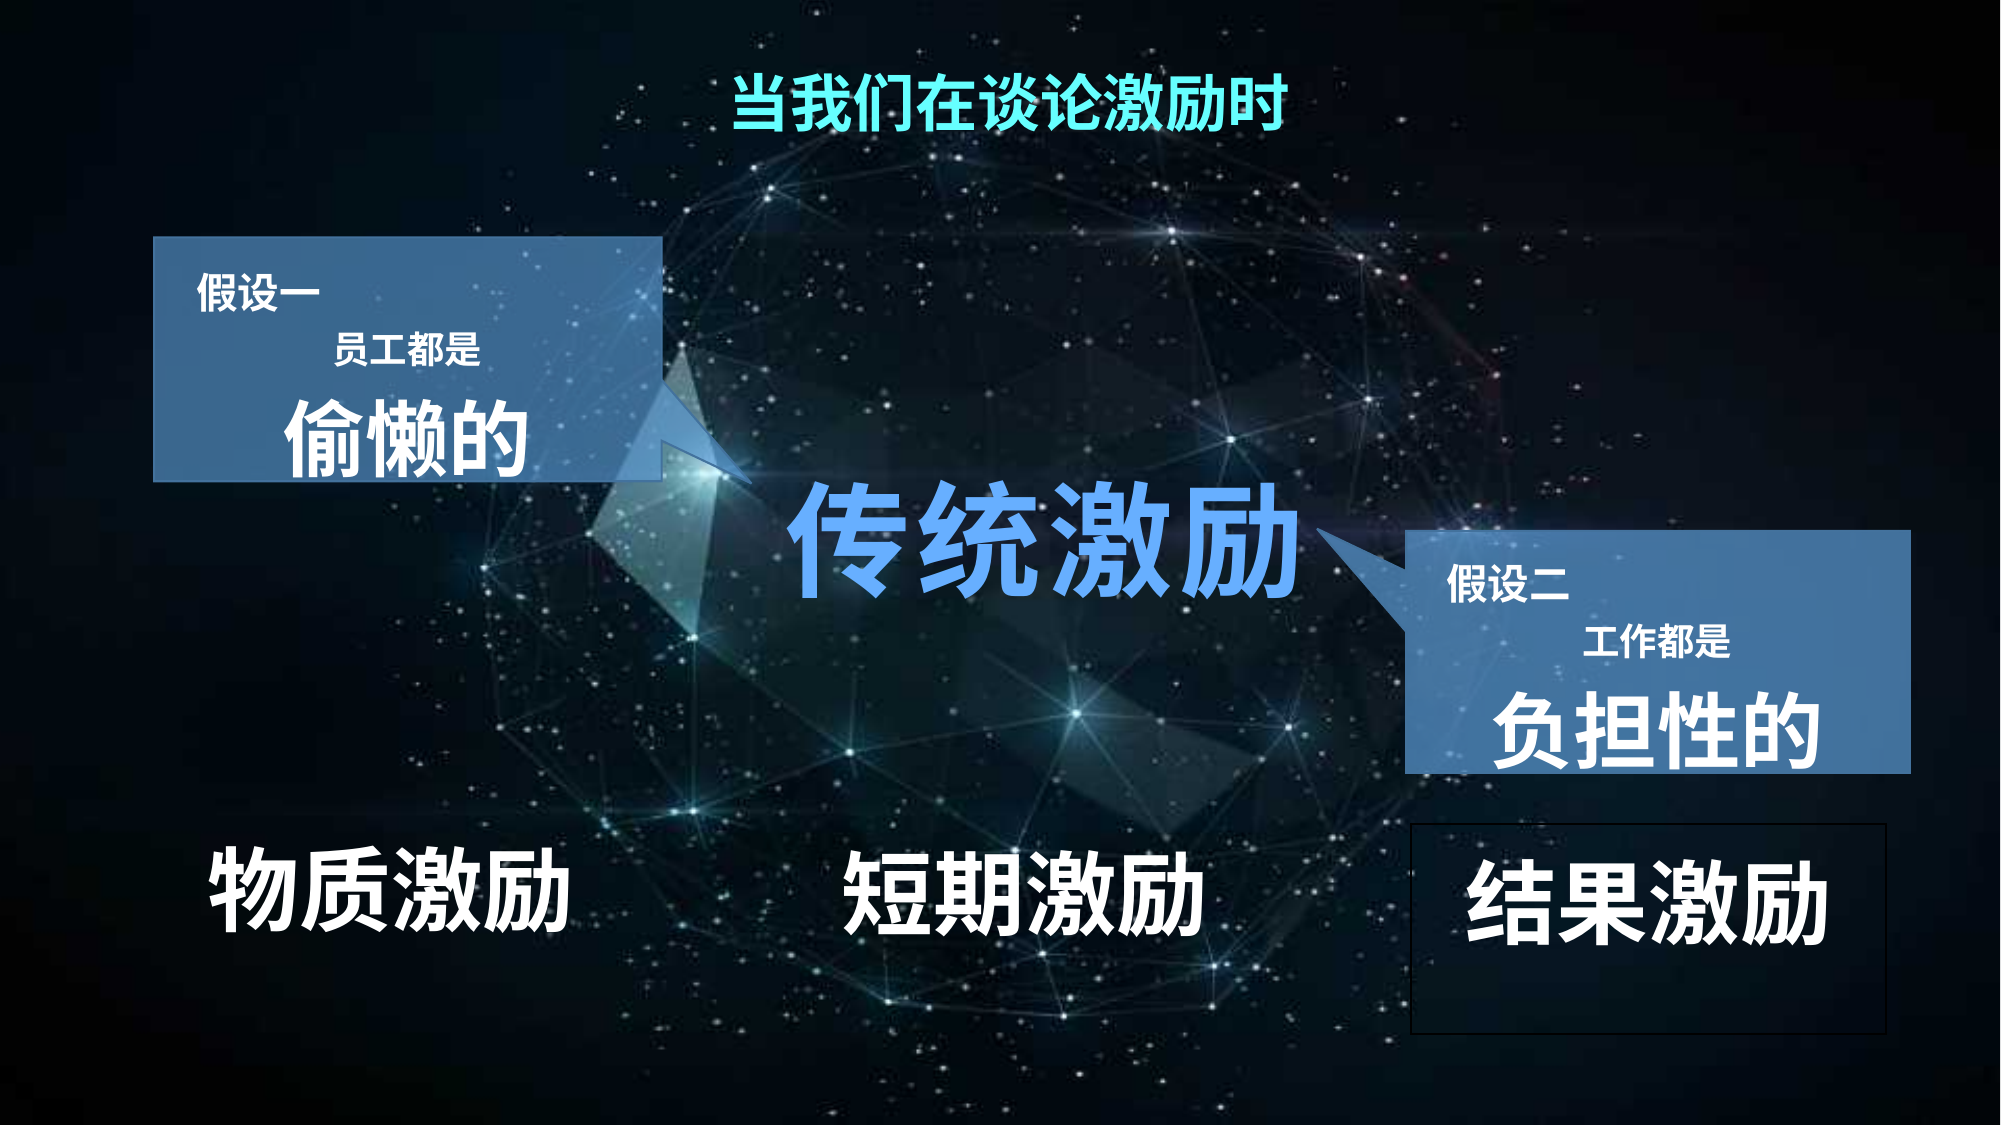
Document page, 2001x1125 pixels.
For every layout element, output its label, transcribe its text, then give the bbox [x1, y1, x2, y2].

picture [0, 0, 2001, 1125]
table_header 结果激励 [1412, 825, 1885, 1033]
table_header 短期激励 [788, 814, 1263, 1019]
text_box [1378, 529, 1911, 774]
table_header 假设一 员工都是 偷懒的 [181, 252, 633, 502]
table_header 物质激励 [154, 810, 629, 1021]
text_box [153, 236, 753, 485]
table_header 当我们在谈论激励时 [511, 47, 1507, 153]
table_header 假设二 工作都是 负担性的 [1431, 544, 1883, 794]
table_header 传统激励 [771, 435, 1373, 723]
